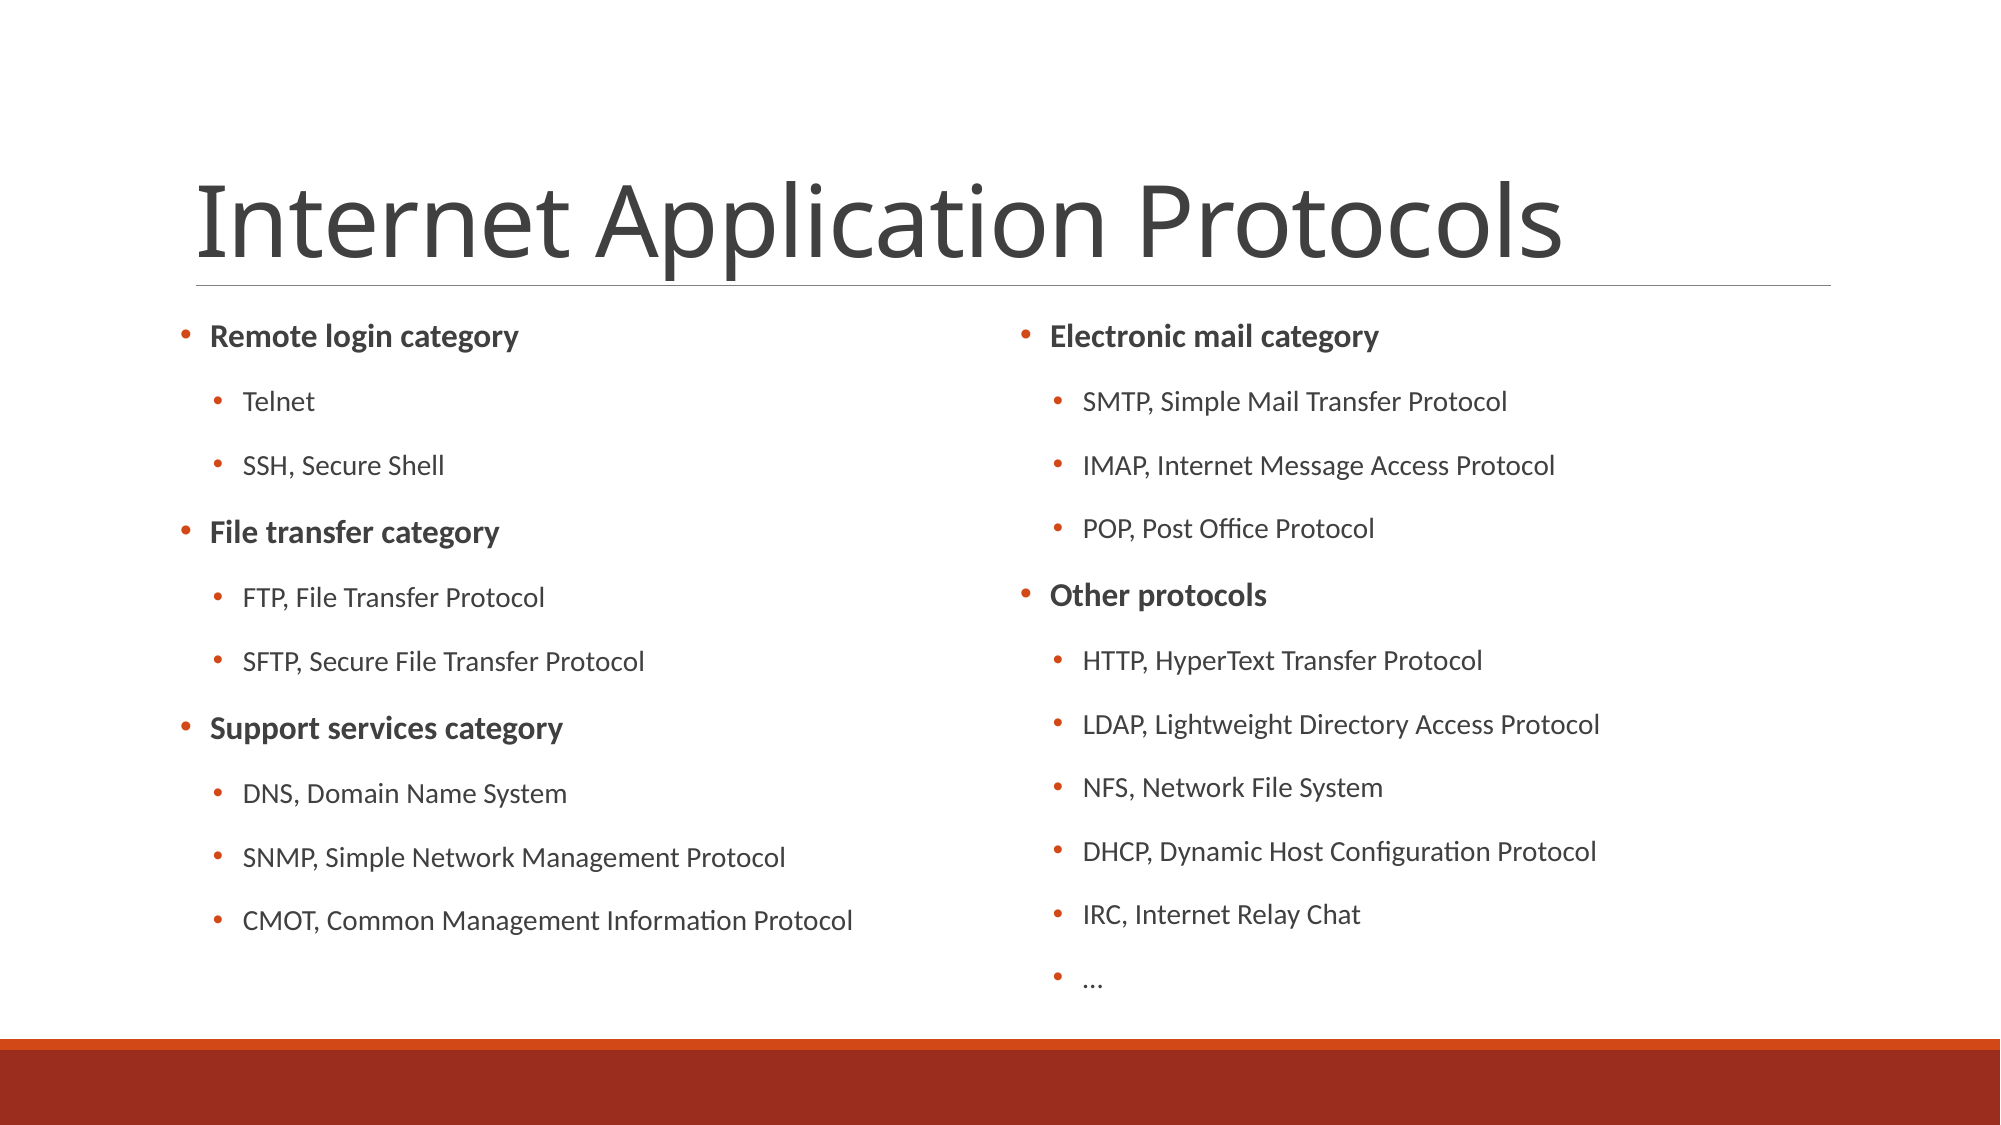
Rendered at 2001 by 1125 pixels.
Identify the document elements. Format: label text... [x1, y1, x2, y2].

list Remote login category Telnet SSH, Secure Shell File transfer category FTP, File Transfer Protocol SFTP, Secure File Transfer Protocol Support services category DNS, Domain Name System SNMP, Simple Network Management Protocol CMOT, Common Management Information Protocol [180, 302, 990, 963]
title Internet Application Protocols [180, 47, 1830, 285]
list Electronic mail category SMTP, Simple Mail Transfer Protocol IMAP, Internet Message Access Protocol POP, Post Office Protocol Other protocols HTTP, HyperText Transfer Protocol LDAP, Lightweight Directory Access Protocol NFS, Network File System DHCP, Dynamic Host Configuration Protocol IRC, Internet Relay Chat … [1020, 302, 1830, 963]
